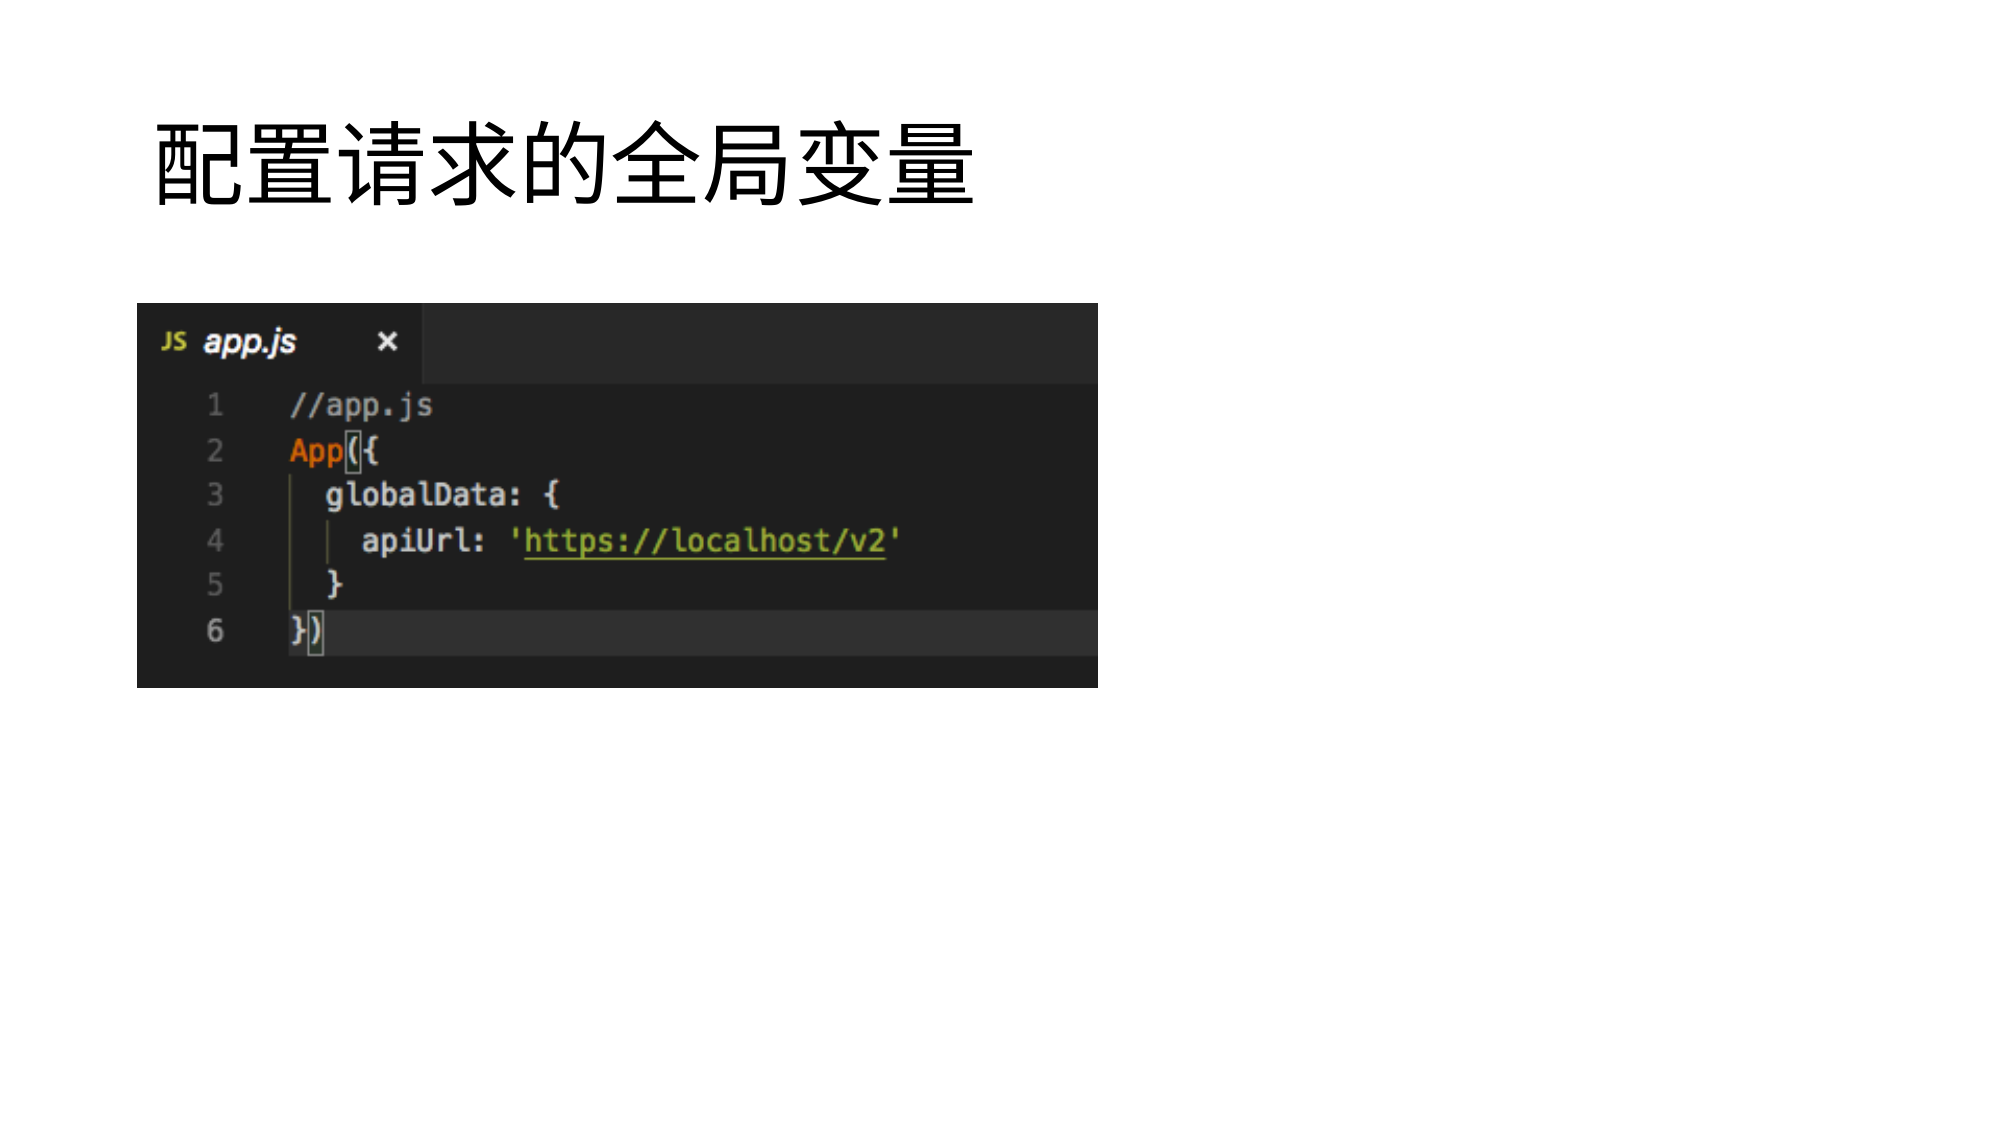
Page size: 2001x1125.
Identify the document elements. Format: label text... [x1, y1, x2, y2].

title 配置请求的全局变量 [137, 59, 1863, 278]
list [137, 303, 1098, 688]
